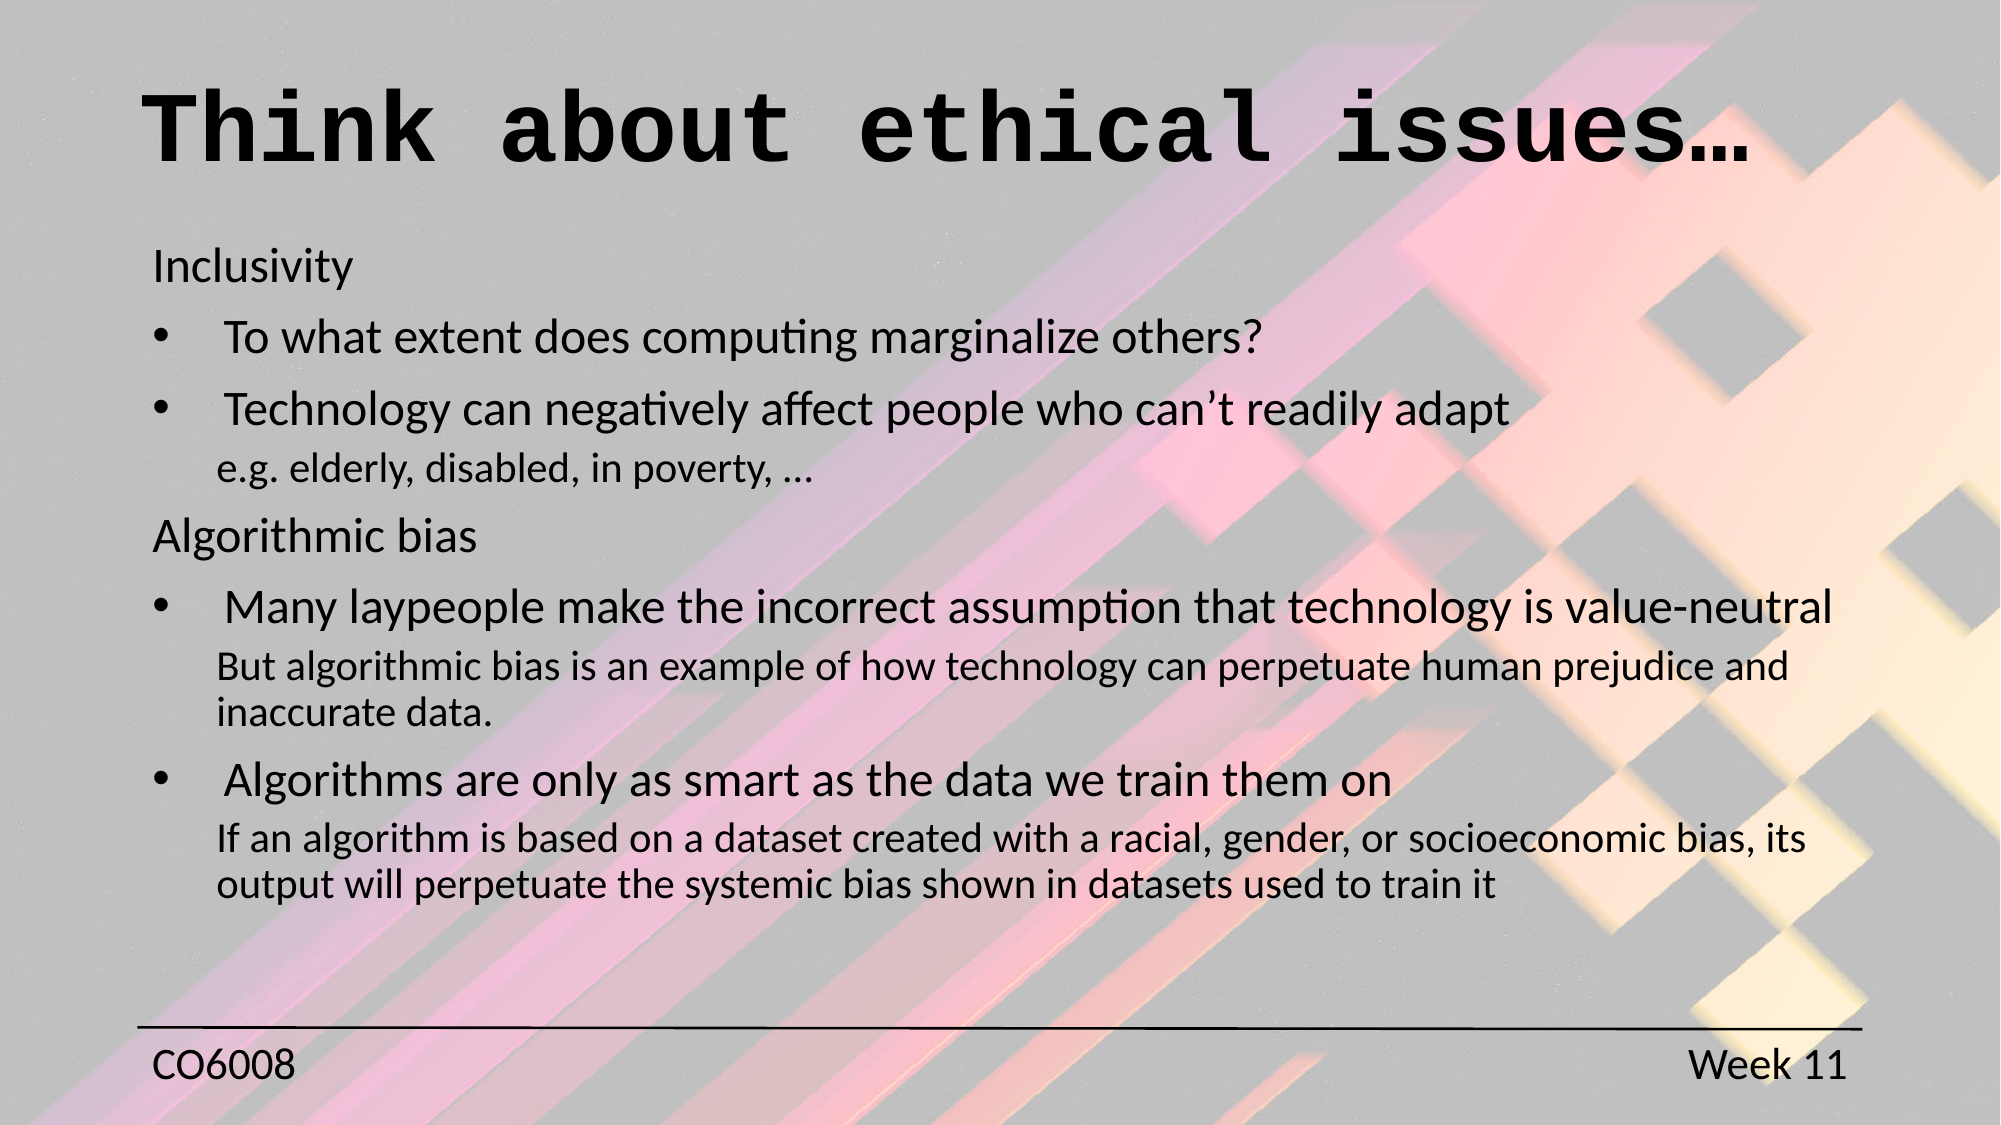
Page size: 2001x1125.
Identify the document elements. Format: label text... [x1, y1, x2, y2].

list Inclusivity To what extent does computing marginalize others? Technology can negatively affect people who can’t readily adapt e.g. elderly, disabled, in poverty, … Algorithmic bias Many laypeople make the incorrect assumption that technology is value-neutral But algorithmic bias is an example of how technology can perpetuate human prejudice and inaccurate data. Algorithms are only as smart as the data we train them on If an algorithm is based on a dataset created with a racial, gender, or socioeconomic bias, its output will perpetuate the systemic bias shown in datasets used to train it [137, 232, 1863, 973]
picture [0, 0, 2001, 1125]
title Think about ethical issues… [137, 59, 1863, 232]
